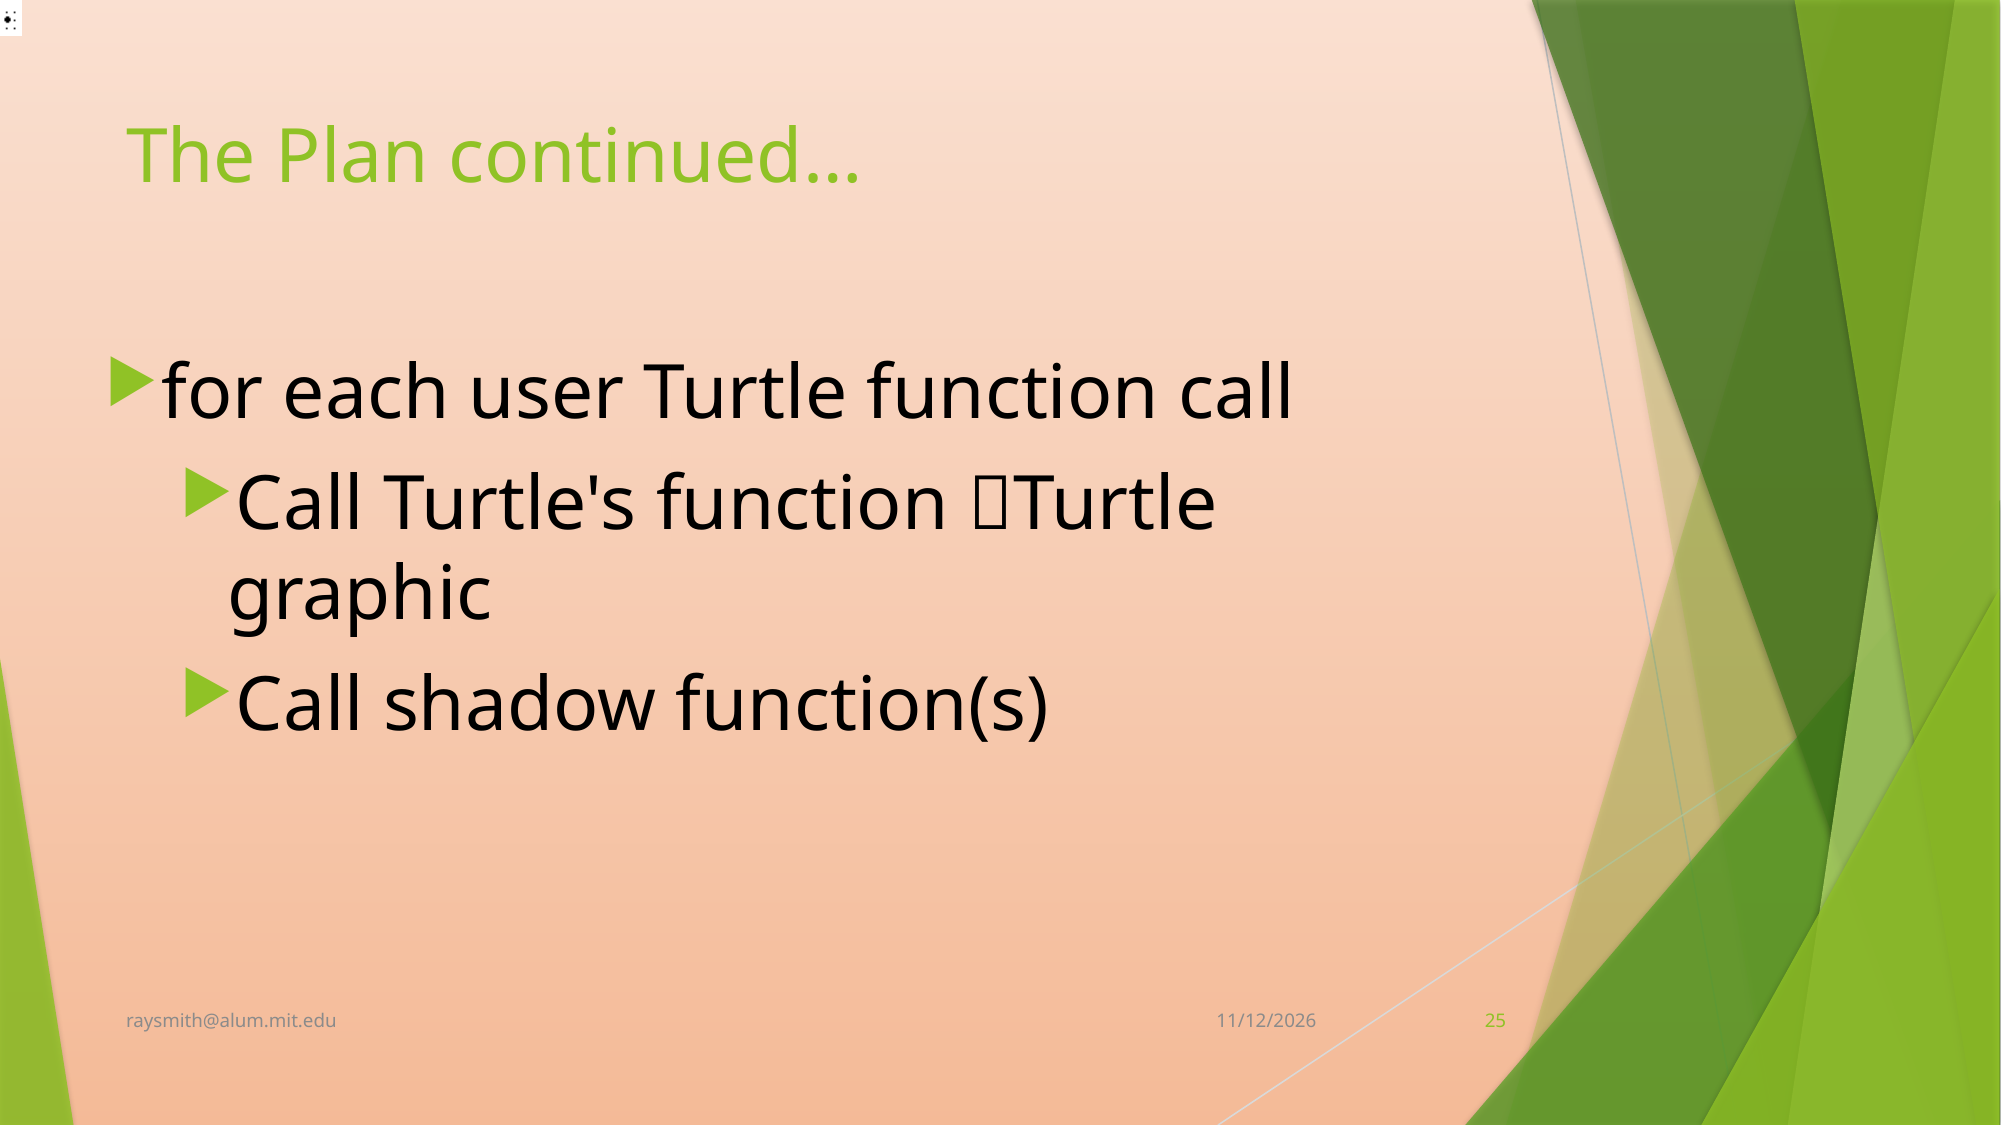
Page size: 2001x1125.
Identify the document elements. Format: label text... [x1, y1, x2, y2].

list for each user Turtle function call Call Turtle's function Turtle graphic Call shadow function(s) [90, 336, 1501, 973]
picture [0, 0, 23, 37]
title The Plan continued… [111, 99, 1522, 317]
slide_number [1181, 991, 1332, 1051]
slide_number 25 [1409, 991, 1522, 1051]
footer raysmith@alum.mit.edu [111, 991, 1145, 1051]
